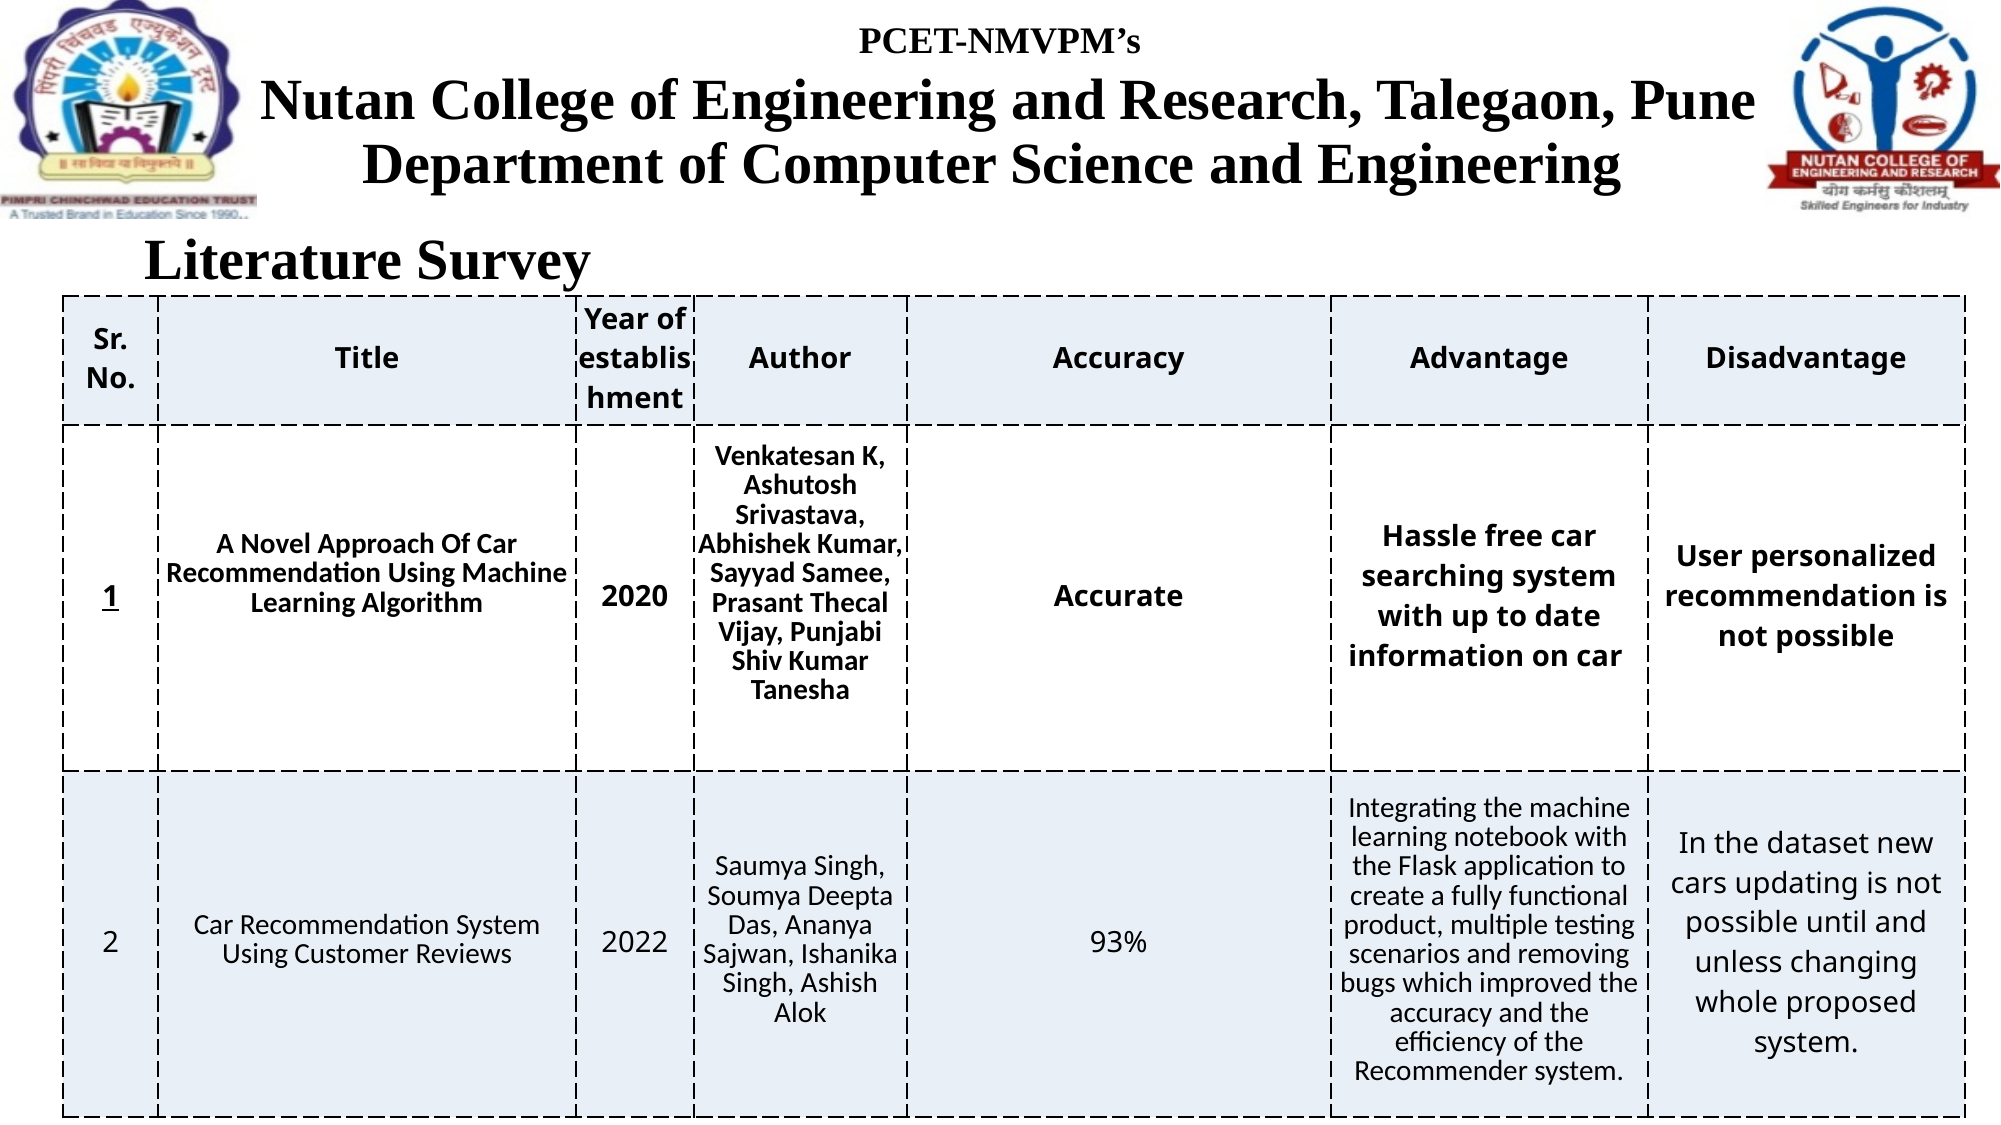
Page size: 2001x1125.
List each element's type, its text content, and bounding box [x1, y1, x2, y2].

table_header Advantage [1331, 296, 1648, 425]
table_header Accuracy [907, 296, 1331, 425]
table_cell 1 [63, 425, 158, 771]
table_header Title [158, 296, 576, 425]
table_cell Integrating the machine learning notebook with the Flask application to create a fully functional product, multiple testing scenarios and removing bugs which improved the accuracy and the efficiency of the Recommender system. [1331, 771, 1648, 1117]
table_cell User personalized recommendation is not possible [1648, 425, 1965, 771]
table_header Author [694, 296, 907, 425]
table_cell 2020 [576, 425, 694, 771]
table_header Disadvantage [1648, 296, 1965, 425]
table_header Year of establishment [576, 296, 694, 425]
table_cell Car Recommendation System Using Customer Reviews [158, 771, 576, 1117]
table_cell 2022 [576, 771, 694, 1117]
text_box PCET-NMVPM’s Nutan College of Engineering and Research, Talegaon, Pune Department of Computer Science and Engineering [257, 0, 1765, 218]
table_cell In the dataset new cars updating is not possible until and unless changing whole proposed system. [1648, 771, 1965, 1117]
list Literature Survey [129, 221, 1855, 296]
picture [1765, 0, 2000, 218]
table_cell 2 [63, 771, 158, 1117]
table_cell Saumya Singh, Soumya Deepta Das, Ananya Sajwan, Ishanika Singh, Ashish Alok [694, 771, 907, 1117]
table_cell Hassle free car searching system with up to date information on car [1331, 425, 1648, 771]
picture [0, 0, 257, 220]
table_cell 93% [907, 771, 1331, 1117]
table_header Sr. No. [63, 296, 158, 425]
table_cell Venkatesan K, Ashutosh Srivastava, Abhishek Kumar, Sayyad Samee, Prasant Thecal Vijay, Punjabi Shiv Kumar Tanesha [694, 425, 907, 771]
table_cell A Novel Approach Of Car Recommendation Using Machine Learning Algorithm [158, 425, 576, 771]
table_cell Accurate [907, 425, 1331, 771]
